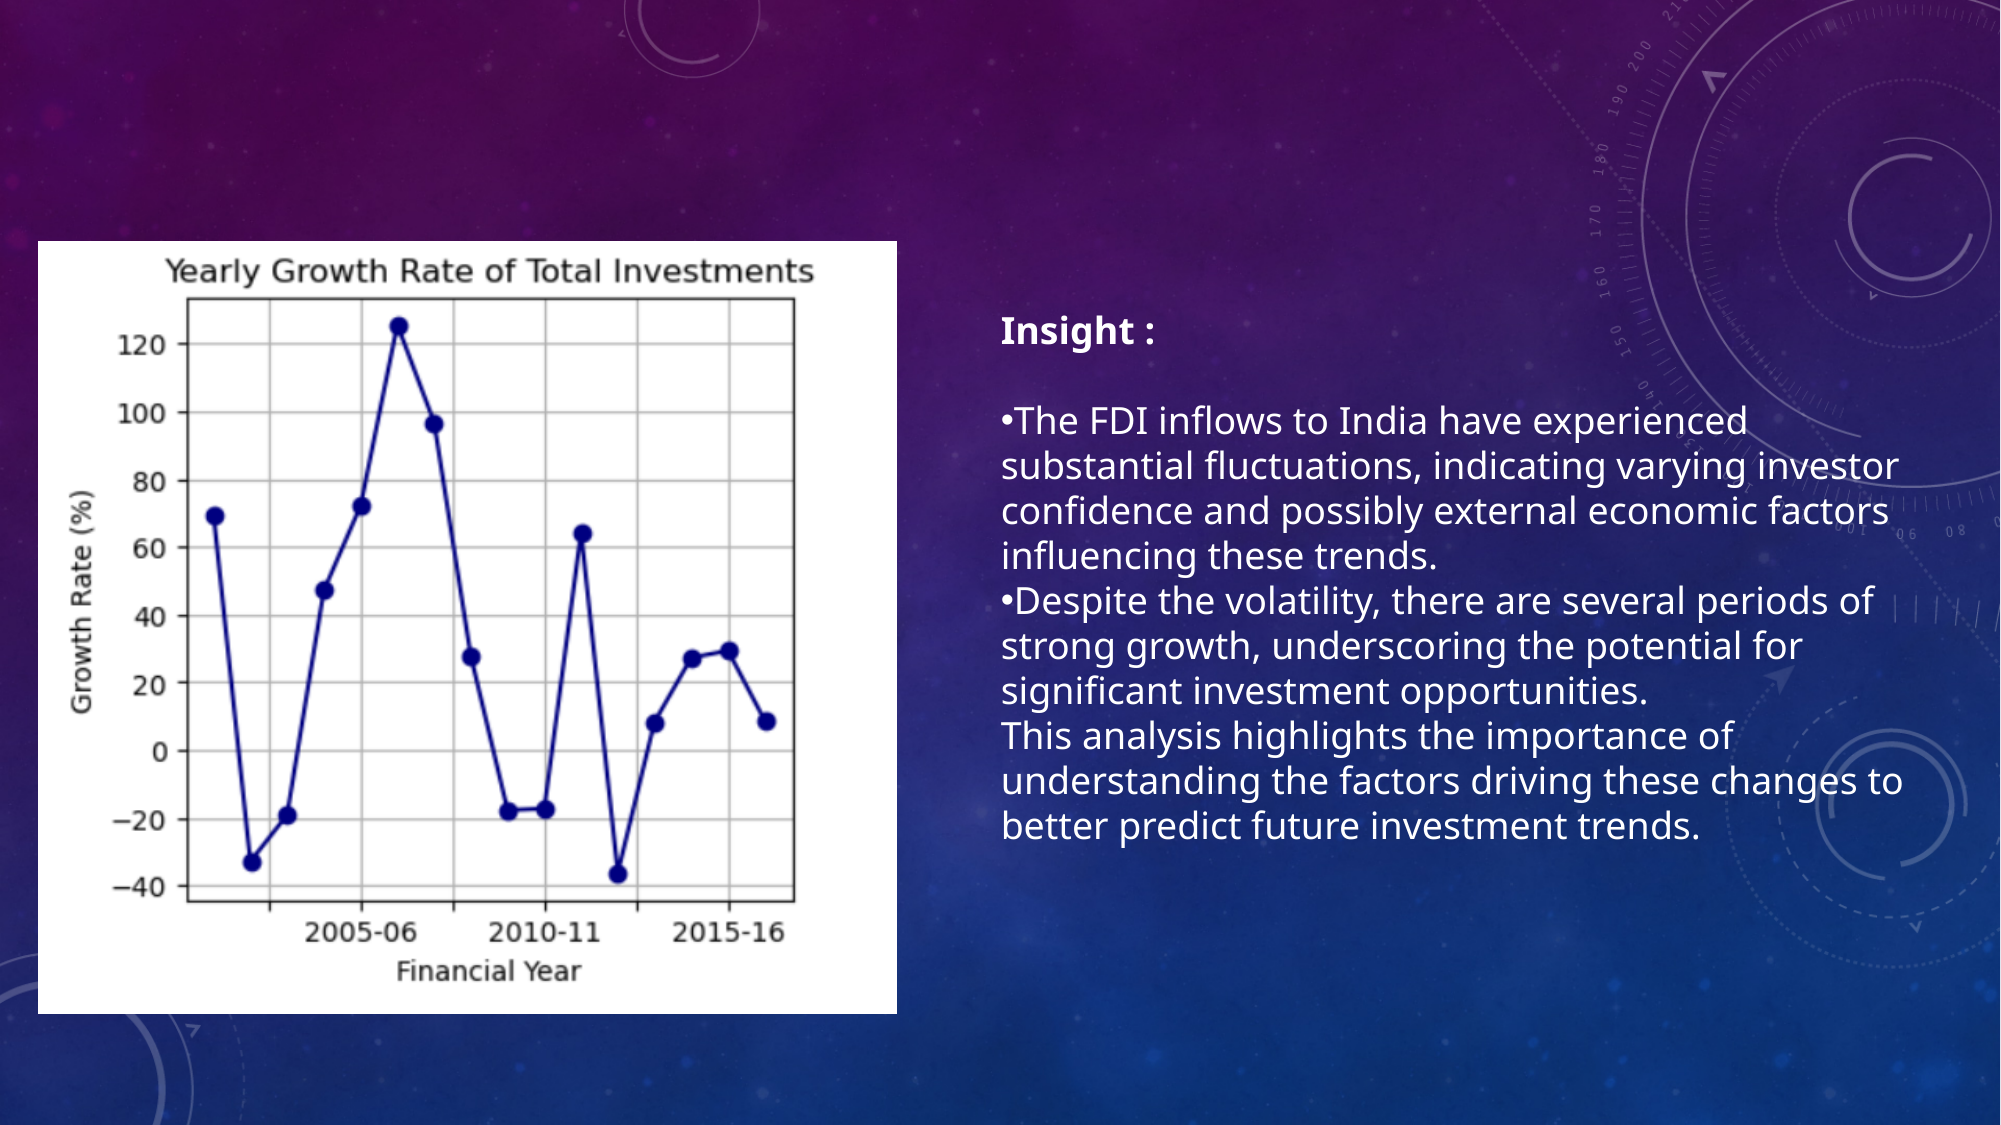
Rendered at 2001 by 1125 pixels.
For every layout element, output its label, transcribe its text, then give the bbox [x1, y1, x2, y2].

text_box Insight : The FDI inflows to India have experienced substantial fluctuations, indicating varying investor confidence and possibly external economic factors influencing these trends. Despite the volatility, there are several periods of strong growth, underscoring the potential for significant investment opportunities. This analysis highlights the importance of understanding the factors driving these changes to better predict future investment trends. [985, 299, 1928, 855]
picture [0, 0, 2001, 1125]
